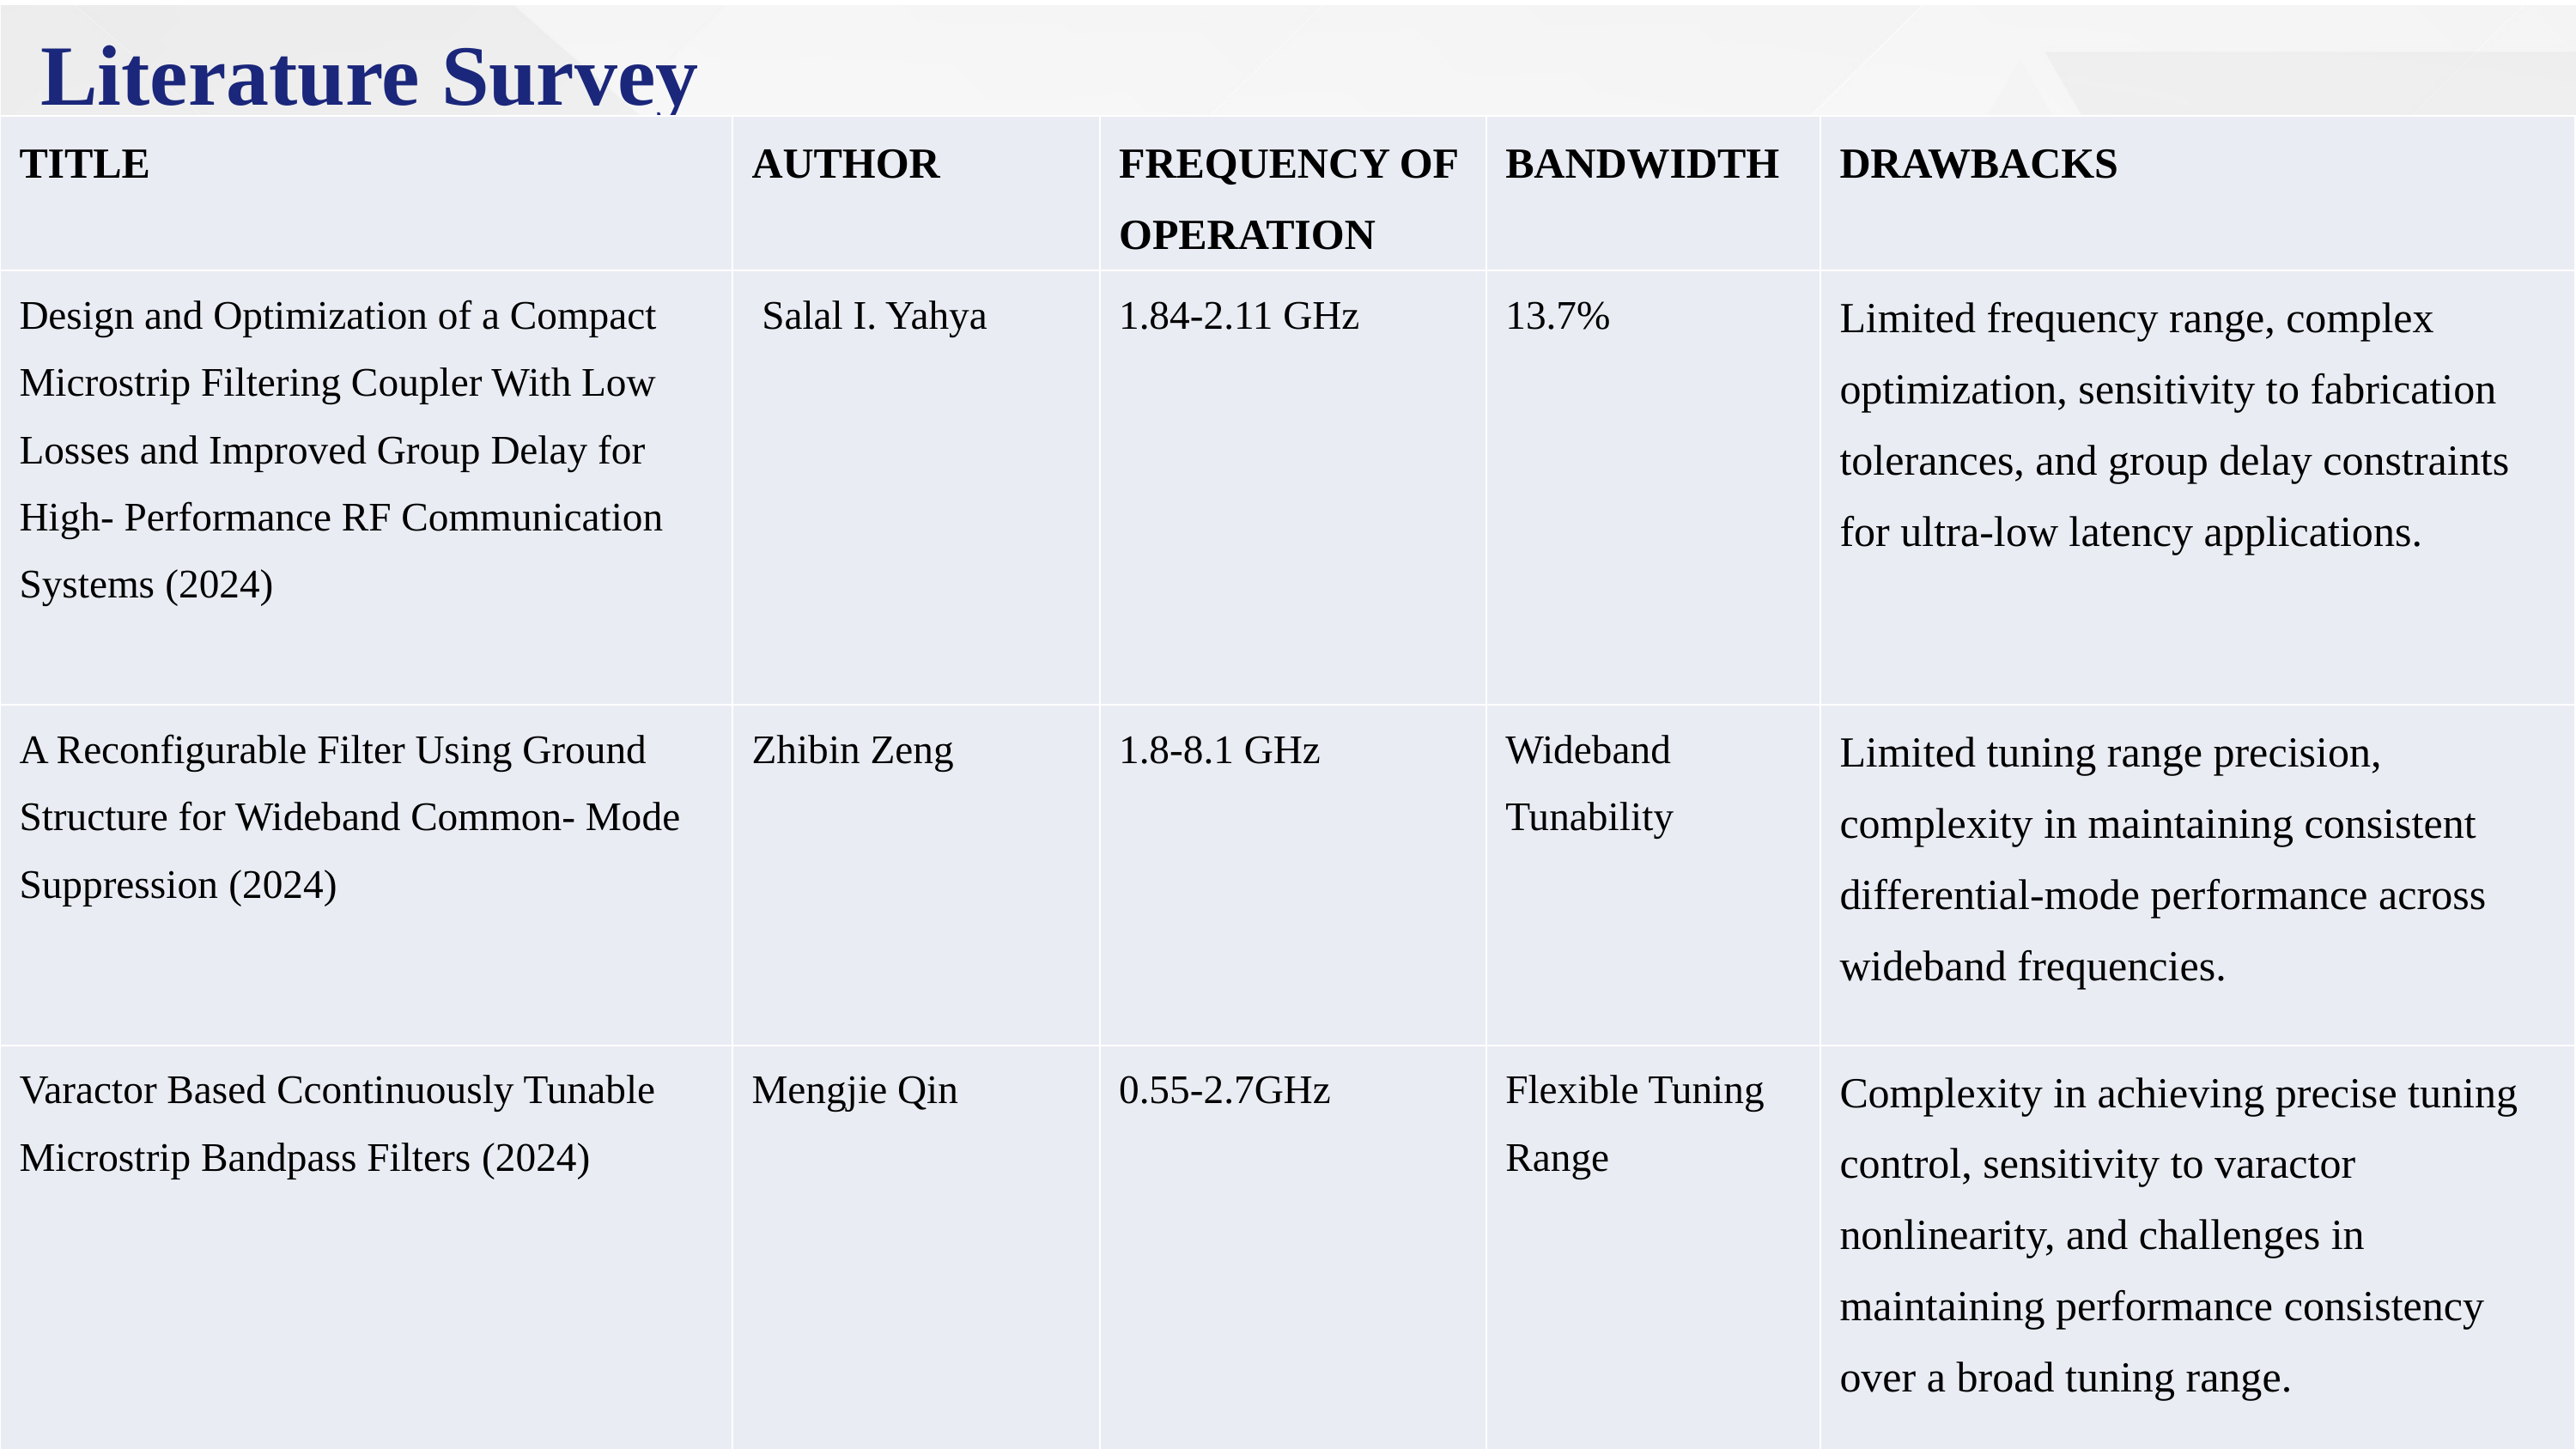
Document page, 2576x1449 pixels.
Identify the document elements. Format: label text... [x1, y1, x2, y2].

table_cell Complexity in achieving precise tuning control, sensitivity to varactor nonlinearity, and challenges in maintaining performance consistency over a broad tuning range. [1821, 1046, 2574, 1449]
table_cell Flexible Tuning Range [1487, 1046, 1820, 1449]
table_cell Limited tuning range precision, complexity in maintaining consistent differential-mode performance across wideband frequencies. [1821, 706, 2574, 1045]
table_header TITLE [1, 117, 732, 270]
table_header BANDWIDTH [1487, 117, 1820, 270]
table_cell Design and Optimization of a Compact Microstrip Filtering Coupler With Low Losses and Improved Group Delay for High- Performance RF Communication Systems (2024) [1, 271, 732, 704]
table_cell 13.7% [1487, 271, 1820, 704]
table_cell Mengjie Qin [733, 1046, 1099, 1449]
text_box [0, 5, 2576, 115]
table_cell 0.55-2.7GHz [1101, 1046, 1485, 1449]
table_cell 1.8-8.1 GHz [1101, 706, 1485, 1045]
table_cell 1.84-2.11 GHz [1101, 271, 1485, 704]
table_header FREQUENCY OF OPERATION [1101, 117, 1485, 270]
table_cell Varactor Based Ccontinuously Tunable Microstrip Bandpass Filters (2024) [1, 1046, 732, 1449]
table_cell A Reconfigurable Filter Using Ground Structure for Wideband Common- Mode Suppression (2024) [1, 706, 732, 1045]
table_header DRAWBACKS [1821, 117, 2574, 270]
table_cell Wideband Tunability [1487, 706, 1820, 1045]
table_cell Zhibin Zeng [733, 706, 1099, 1045]
table_header AUTHOR [733, 117, 1099, 270]
table_cell Limited frequency range, complex optimization, sensitivity to fabrication tolerances, and group delay constraints for ultra-low latency applications. [1821, 271, 2574, 704]
table_cell Salal I. Yahya [733, 271, 1099, 704]
text_box Literature Survey [40, 14, 1345, 115]
